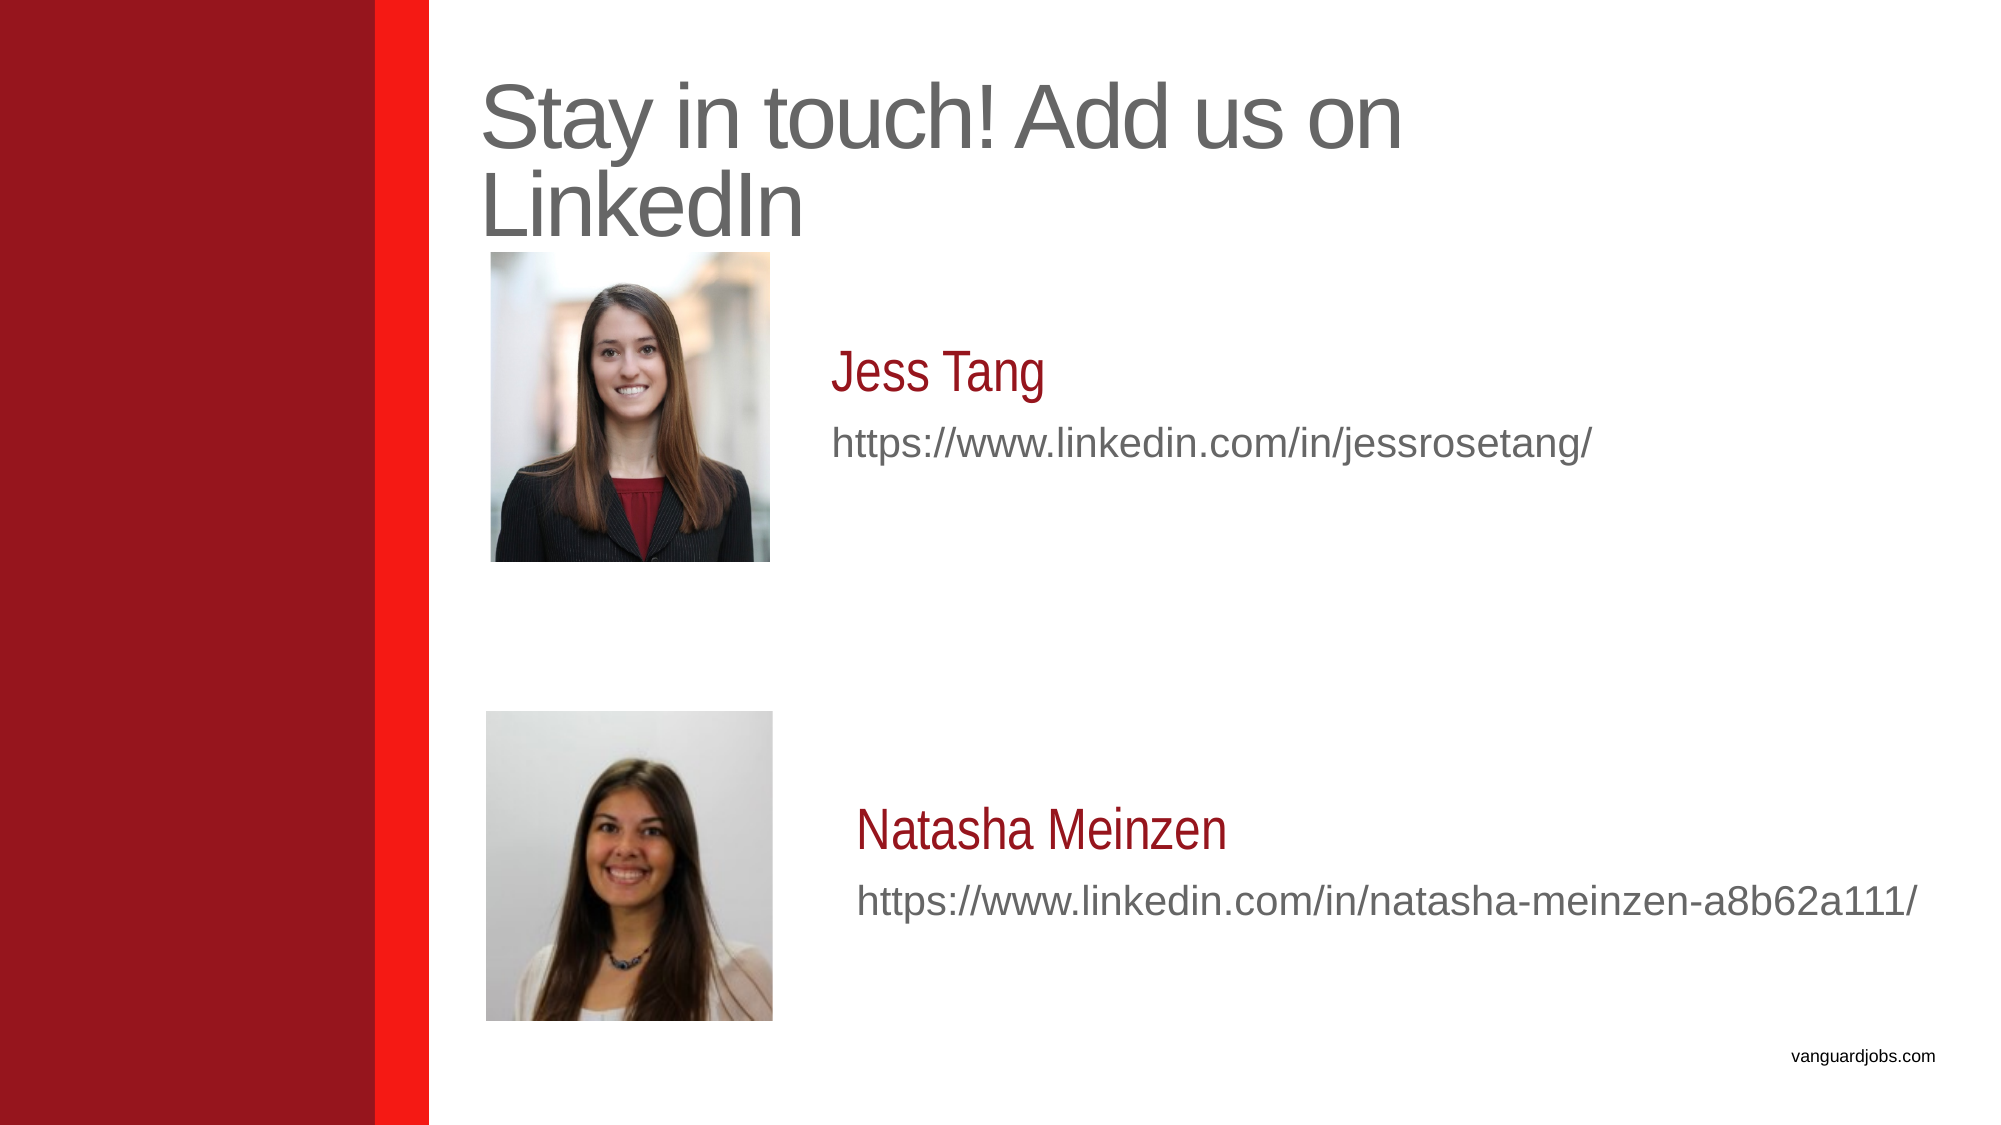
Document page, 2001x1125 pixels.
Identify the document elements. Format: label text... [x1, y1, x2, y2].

text_box https://www.linkedin.com/in/natasha-meinzen-a8b62a111/ [856, 879, 1948, 948]
text_box Natasha Meinzen [856, 798, 1510, 868]
list Jess Tang [831, 340, 1485, 409]
text_box Stay in touch! Add us on LinkedIn [464, 79, 1535, 253]
list https://www.linkedin.com/in/jessrosetang/ [831, 421, 1697, 525]
picture [490, 252, 774, 562]
picture [486, 711, 773, 1021]
